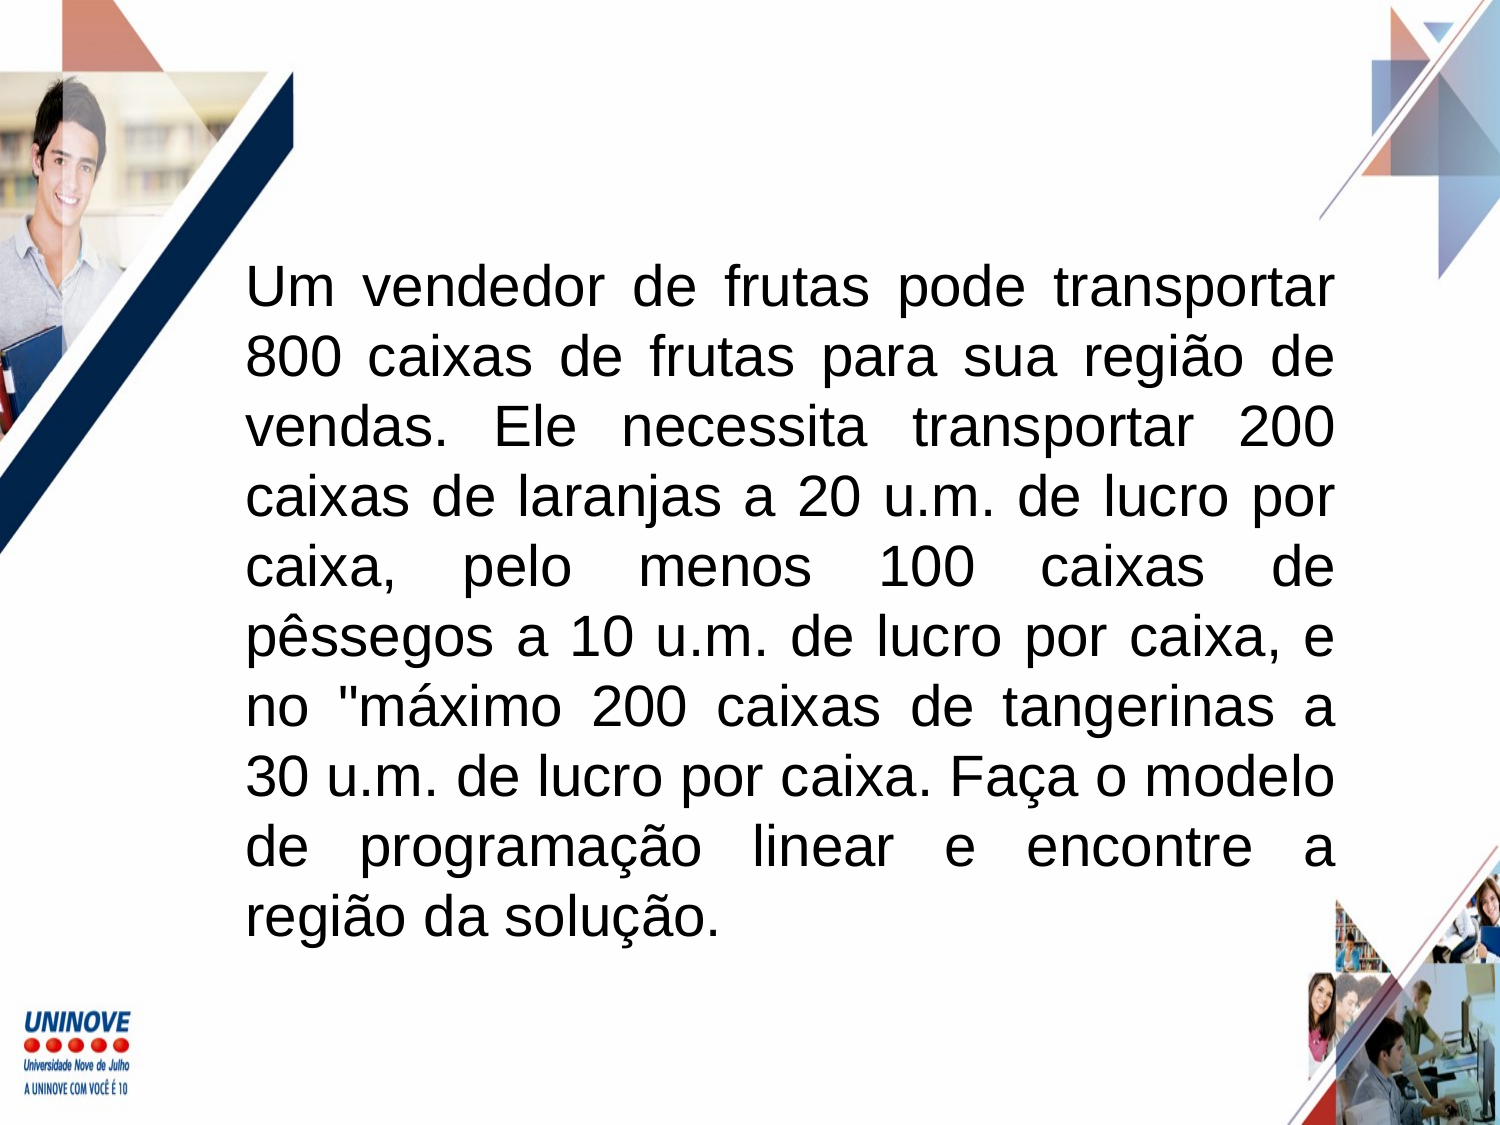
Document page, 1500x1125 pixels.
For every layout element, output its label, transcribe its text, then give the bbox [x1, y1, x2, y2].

picture [0, 0, 1500, 1125]
text_box Um vendedor de frutas pode transportar 800 caixas de frutas para sua região de vendas. Ele necessita transportar 200 caixas de laranjas a 20 u.m. de lucro por caixa, pelo menos 100 caixas de pêssegos a 10 u.m. de lucro por caixa, e no "máximo 200 caixas de tangerinas a 30 u.m. de lucro por caixa. Faça o modelo de programação linear e encontre a região da solução. [230, 241, 1353, 963]
